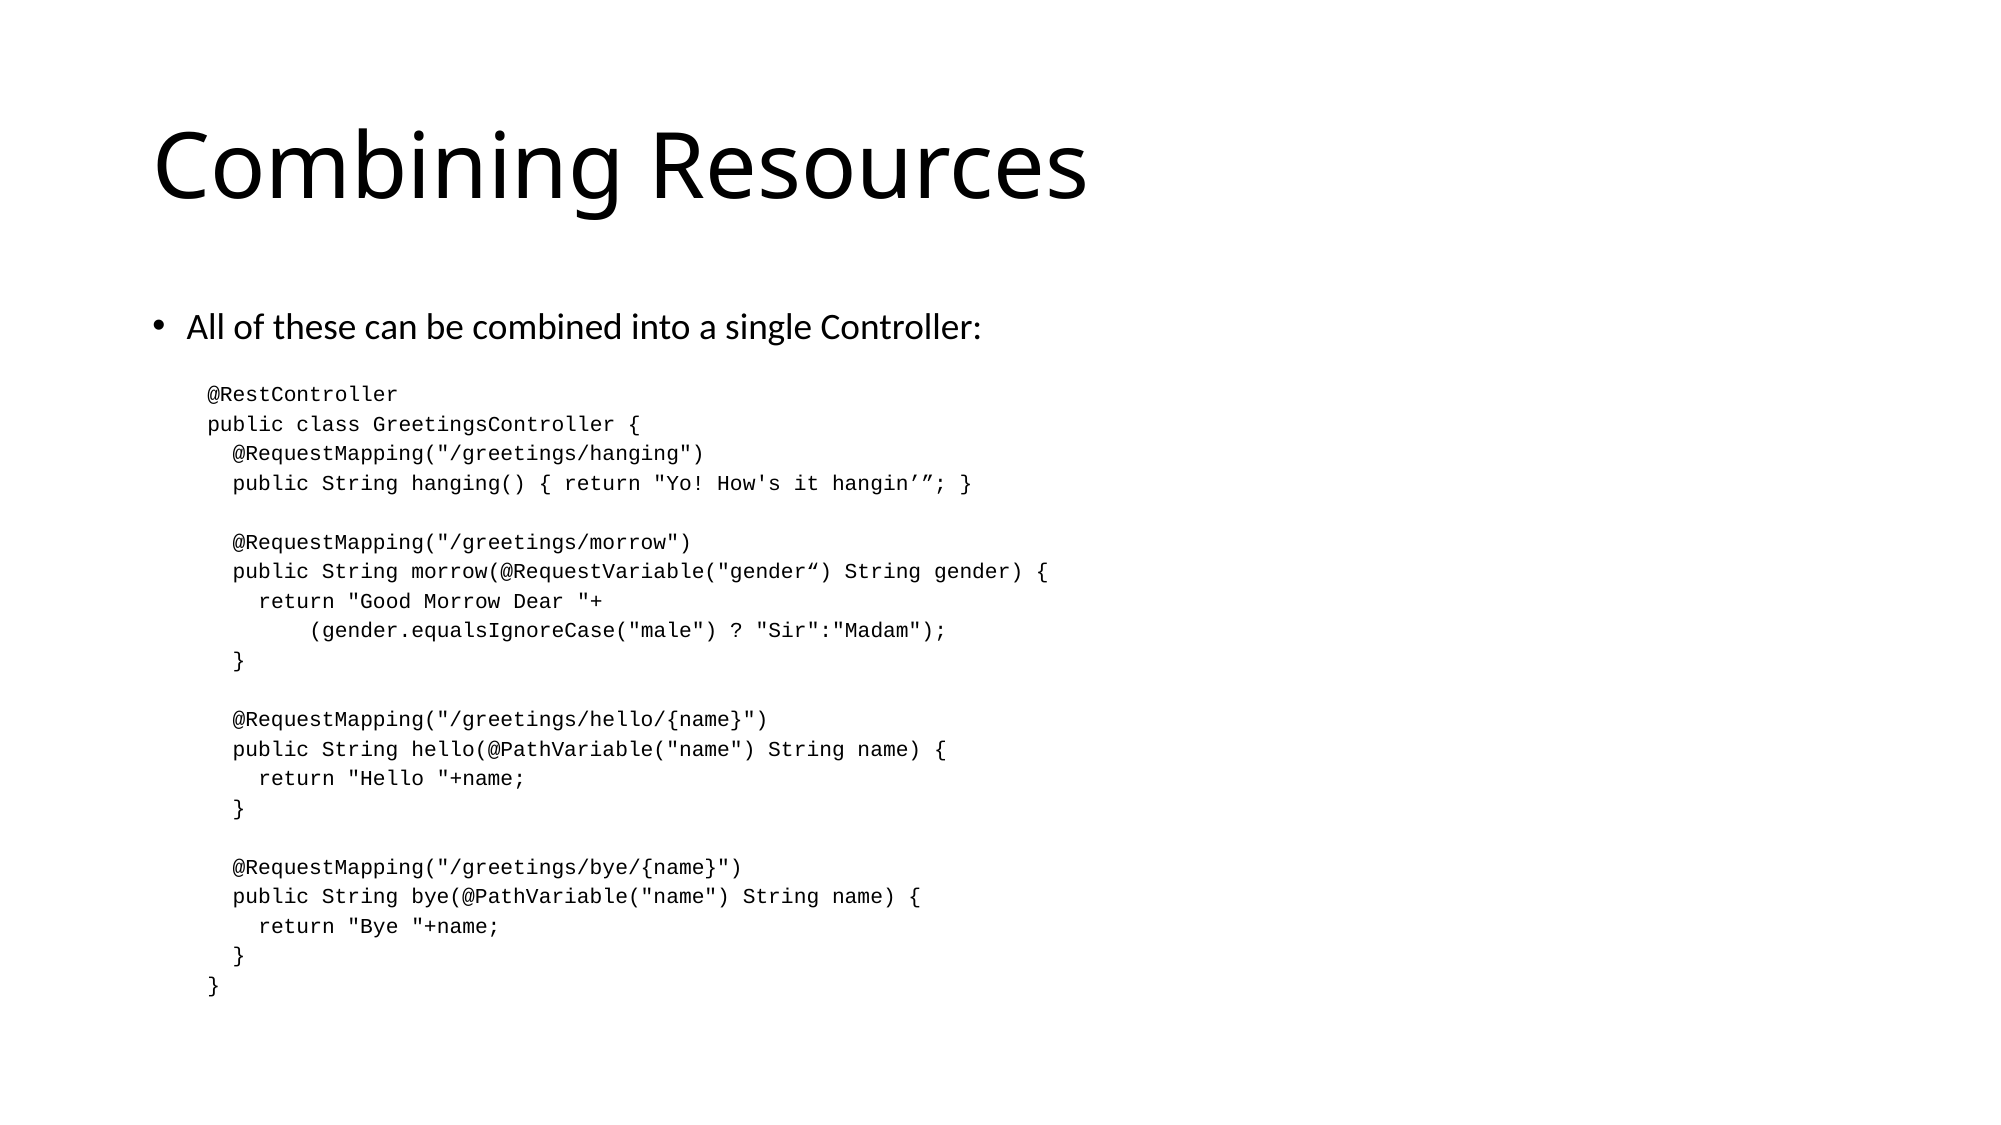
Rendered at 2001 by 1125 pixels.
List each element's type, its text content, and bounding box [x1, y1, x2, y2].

title Combining Resources [137, 59, 1863, 278]
list All of these can be combined into a single Controller: @RestController public class GreetingsController { @RequestMapping("/greetings/hanging") public String hanging() { return "Yo! How's it hangin’”; } @RequestMapping("/greetings/morrow") public String morrow(@RequestVariable("gender“) String gender) { return "Good Morrow Dear "+ (gender.equalsIgnoreCase("male") ? "Sir":"Madam"); } @RequestMapping("/greetings/hello/{name}") public String hello(@PathVariable("name") String name) { return "Hello "+name; } @RequestMapping("/greetings/bye/{name}") public String bye(@PathVariable("name") String name) { return "Bye "+name; } } [137, 299, 1863, 1014]
